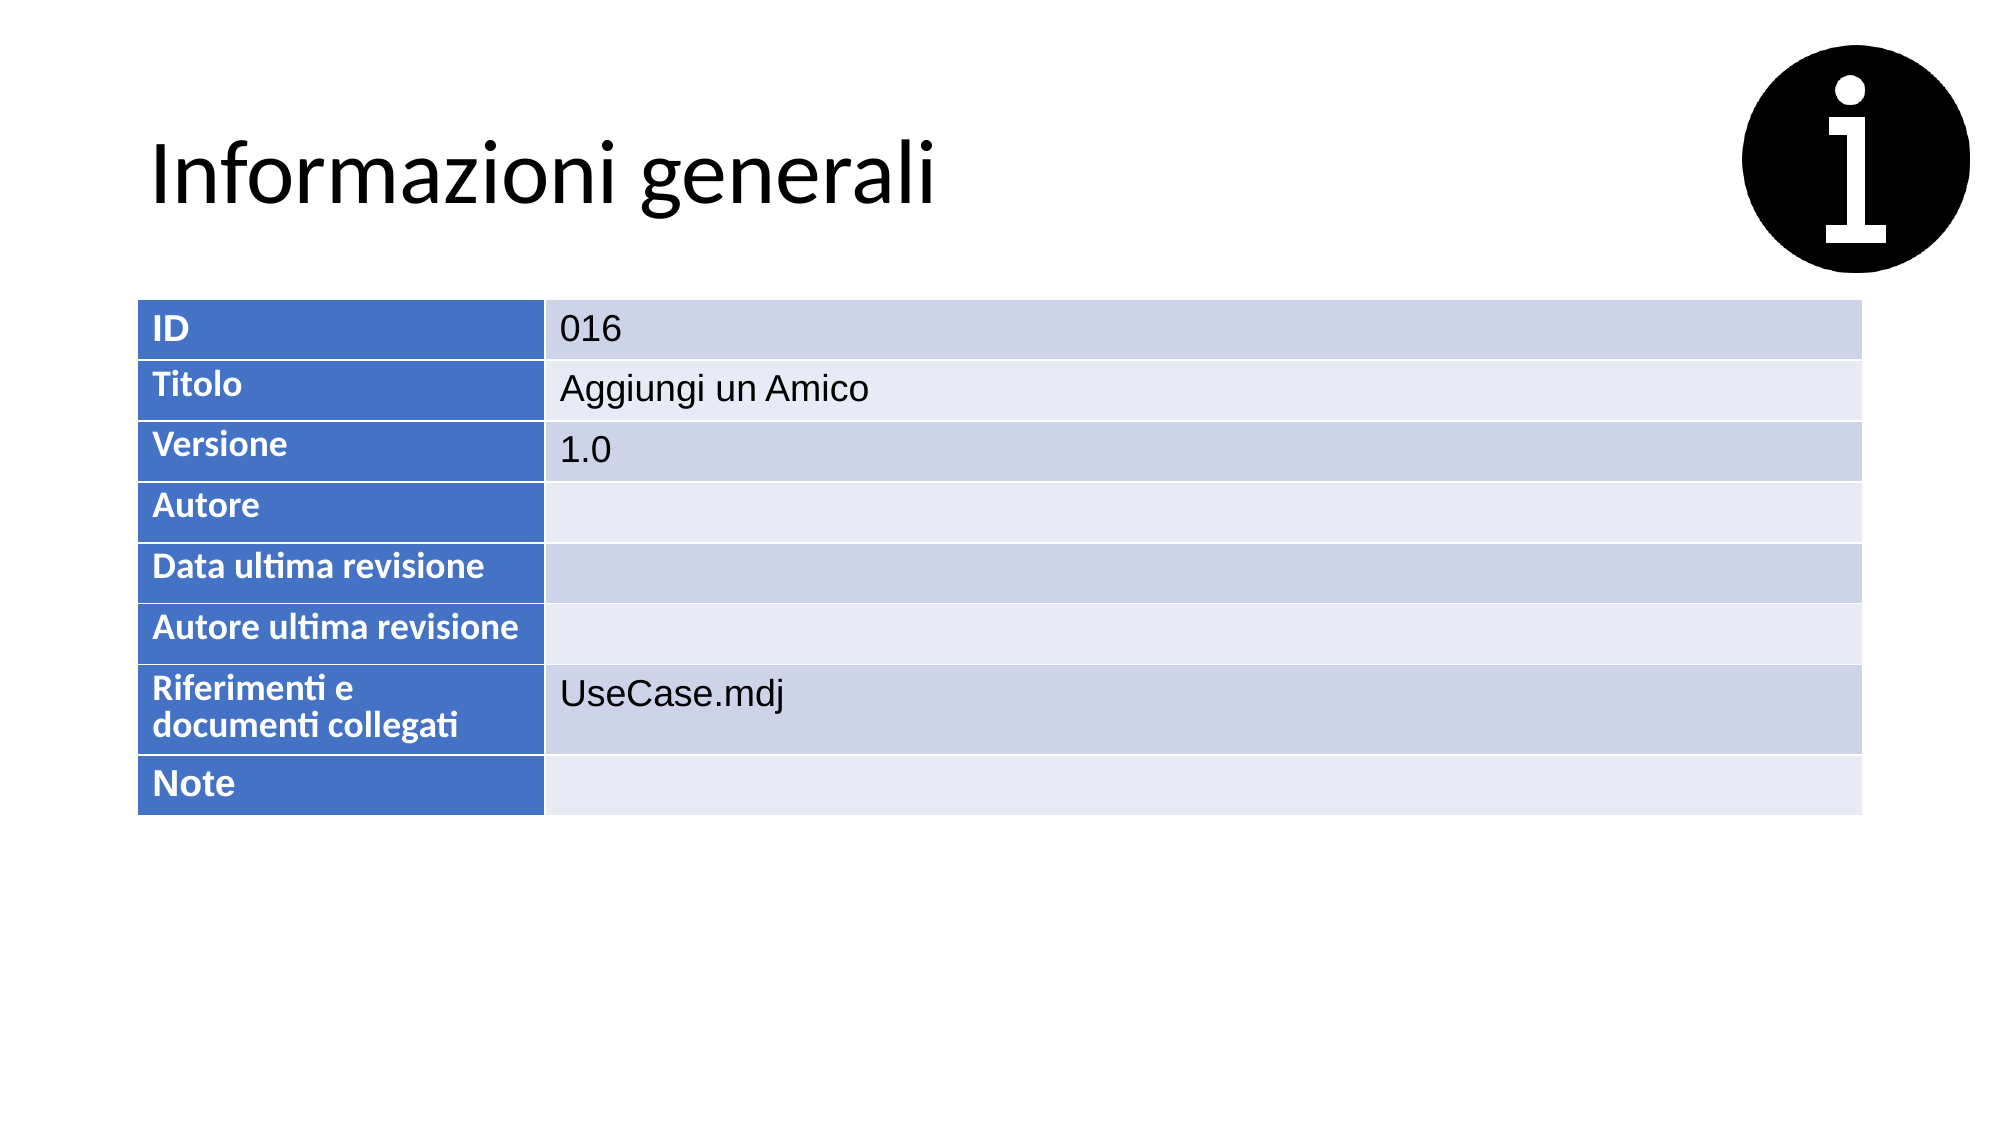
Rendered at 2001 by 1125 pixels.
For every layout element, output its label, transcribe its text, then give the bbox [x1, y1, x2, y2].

table_cell Titolo [138, 361, 544, 420]
table_cell UseCase.mdj [546, 665, 1862, 754]
table_cell 1.0 [546, 422, 1862, 481]
table_cell Autore ultima revisione [138, 604, 544, 664]
table_cell Note [138, 756, 544, 815]
table_cell Data ultima revisione [138, 544, 544, 603]
table_cell [546, 544, 1862, 603]
table_cell [546, 483, 1862, 542]
title Informazioni generali [134, 64, 1707, 283]
table_cell Autore [138, 483, 544, 542]
table_cell [546, 756, 1862, 815]
table_cell Versione [138, 422, 544, 481]
picture [1712, 15, 2000, 304]
table_cell [546, 604, 1862, 664]
table_header 016 [546, 300, 1862, 359]
table_cell Riferimenti e documenti collegati [138, 665, 544, 754]
table_header ID [138, 300, 544, 359]
table_cell Aggiungi un Amico [546, 361, 1862, 420]
